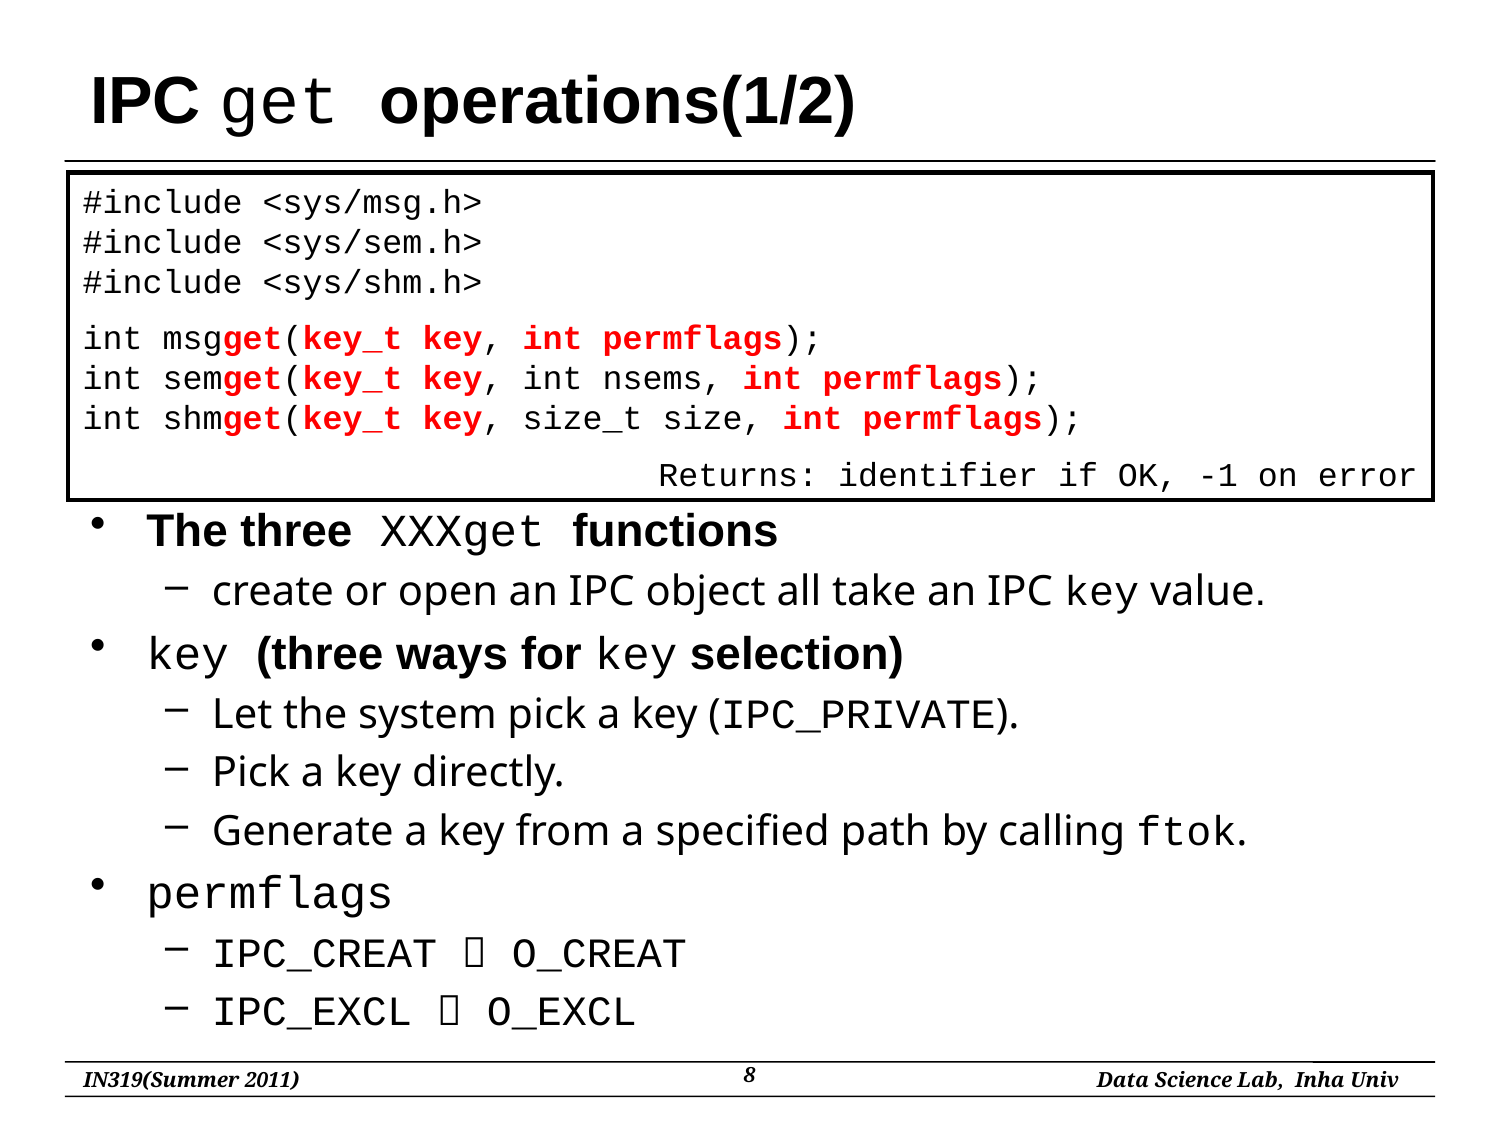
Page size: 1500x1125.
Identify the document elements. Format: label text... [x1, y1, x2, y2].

title IPC get operations(1/2) [74, 44, 1426, 150]
slide_number 8 [574, 1054, 925, 1102]
text_box #include <sys/msg.h> #include <sys/sem.h> #include <sys/shm.h> int msgget(key_t key, int permflags); int semget(key_t key, int nsems, int permflags); int shmget(key_t key, size_t size, int permflags); Returns: identifier if OK, -1 on error [67, 172, 1433, 501]
list The three XXXget functions create or open an IPC object all take an IPC key value. key (three ways for key selection) Let the system pick a key (IPC_PRIVATE). Pick a key directly. Generate a key from a specified path by calling ftok. permflags IPC_CREAT  O_CREAT IPC_EXCL  O_EXCL [74, 172, 1500, 1125]
